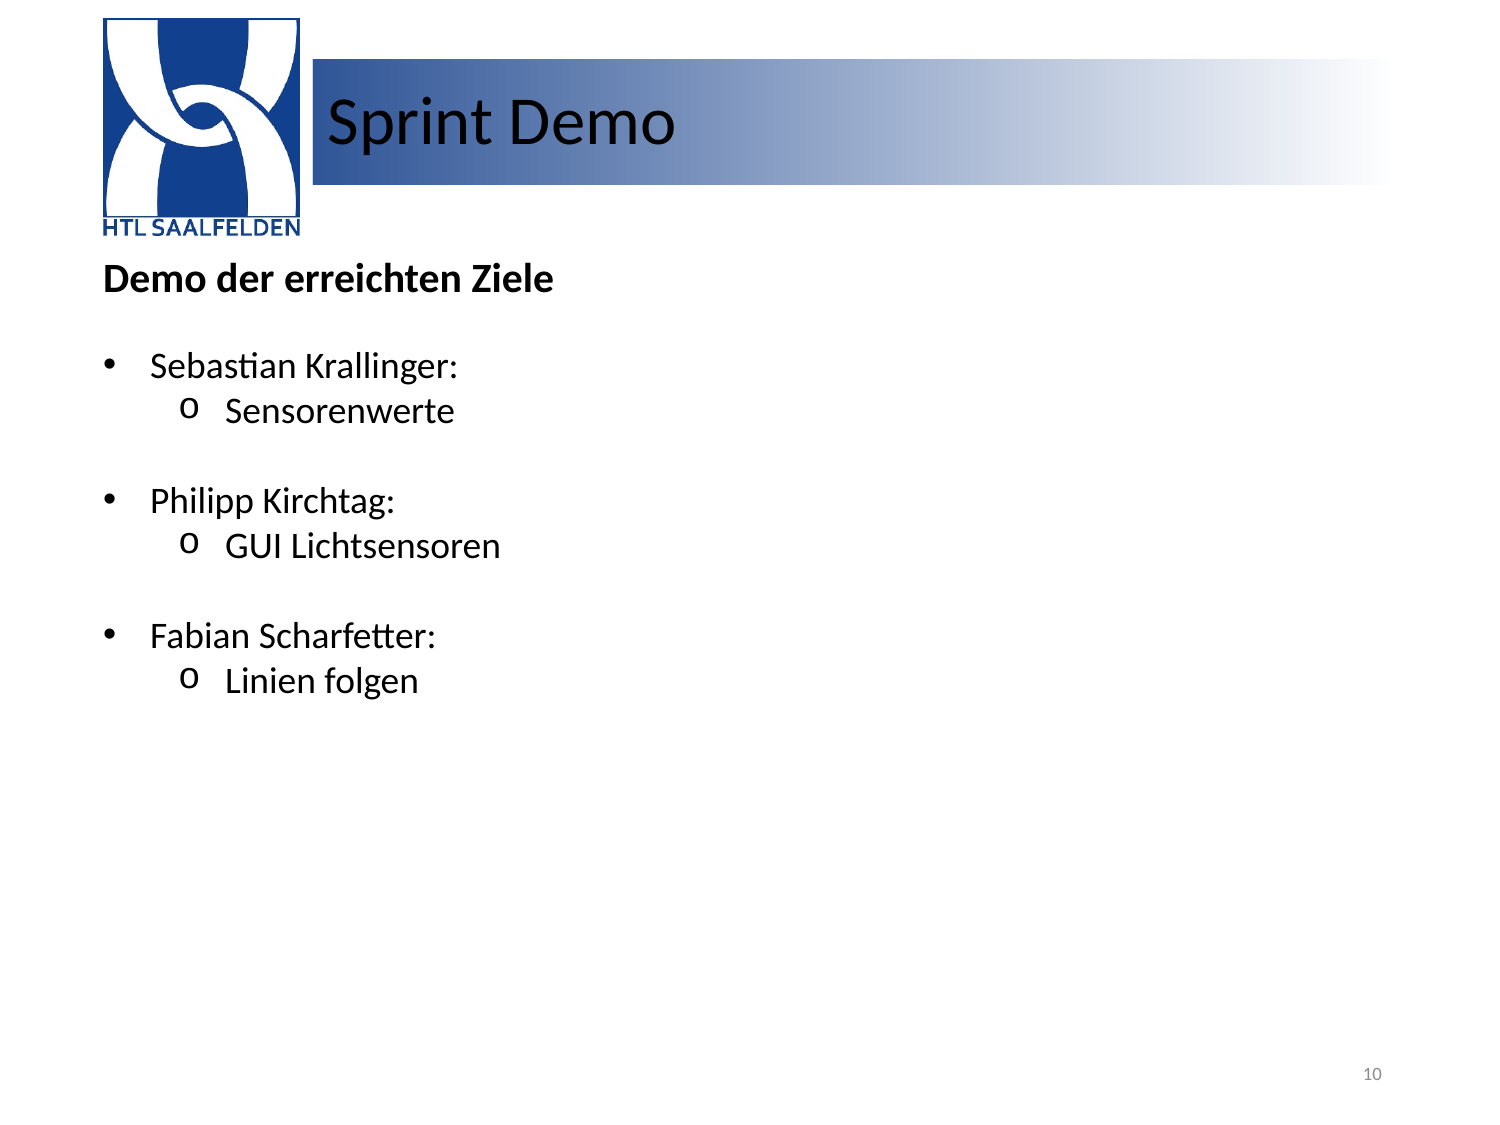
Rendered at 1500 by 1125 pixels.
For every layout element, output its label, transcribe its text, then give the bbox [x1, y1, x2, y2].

text_box Demo der erreichten Ziele Sebastian Krallinger: Sensorenwerte Philipp Kirchtag: GUI Lichtsensoren Fabian Scharfetter: Linien folgen [88, 243, 1392, 744]
slide_number 10 [1059, 1042, 1397, 1103]
picture [103, 18, 300, 236]
title Sprint Demo [312, 59, 1397, 185]
